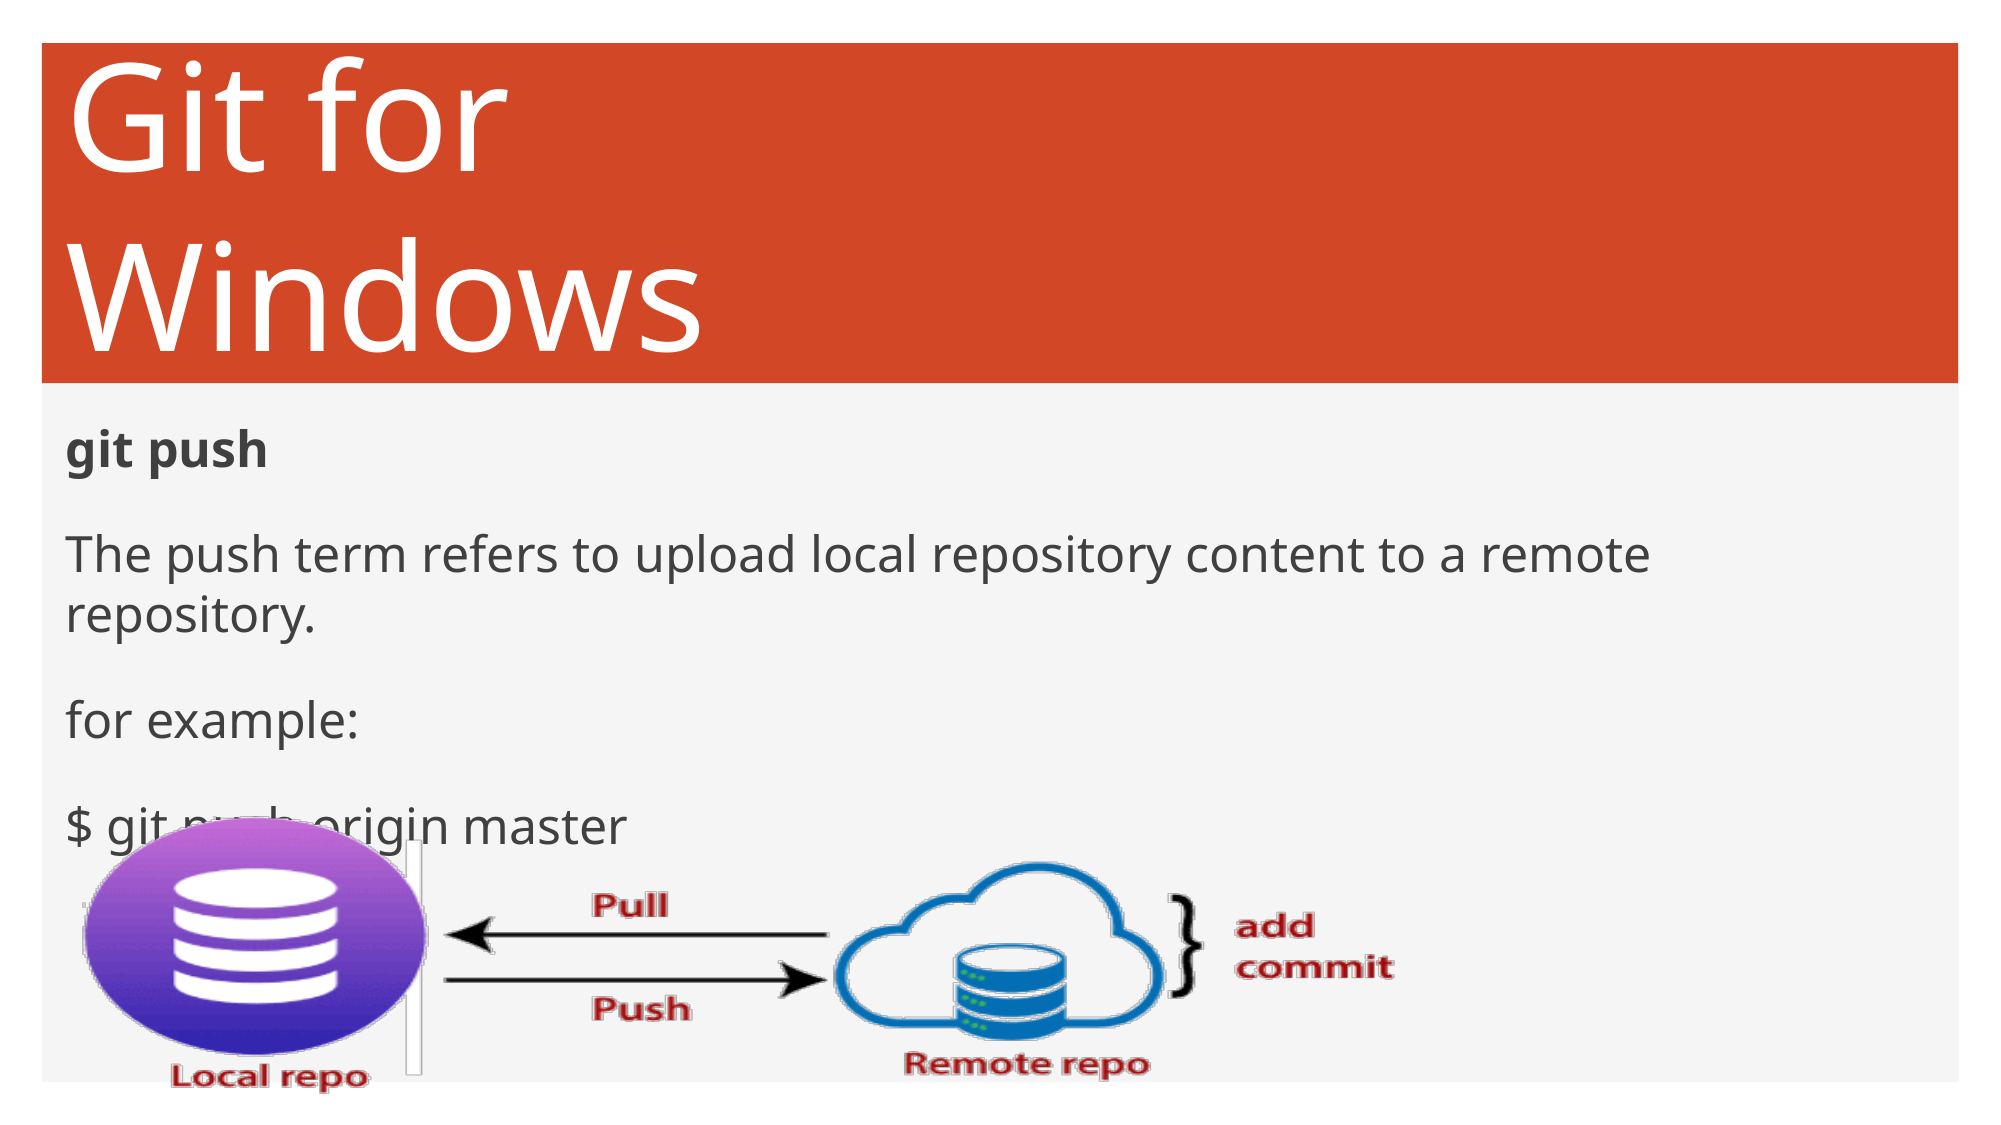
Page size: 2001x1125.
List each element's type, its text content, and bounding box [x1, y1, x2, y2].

title Git for Windows [50, 284, 1179, 390]
picture [78, 773, 1408, 1125]
list git push The push term refers to upload local repository content to a remote repository. for example: $ git push origin master [50, 409, 1921, 1063]
